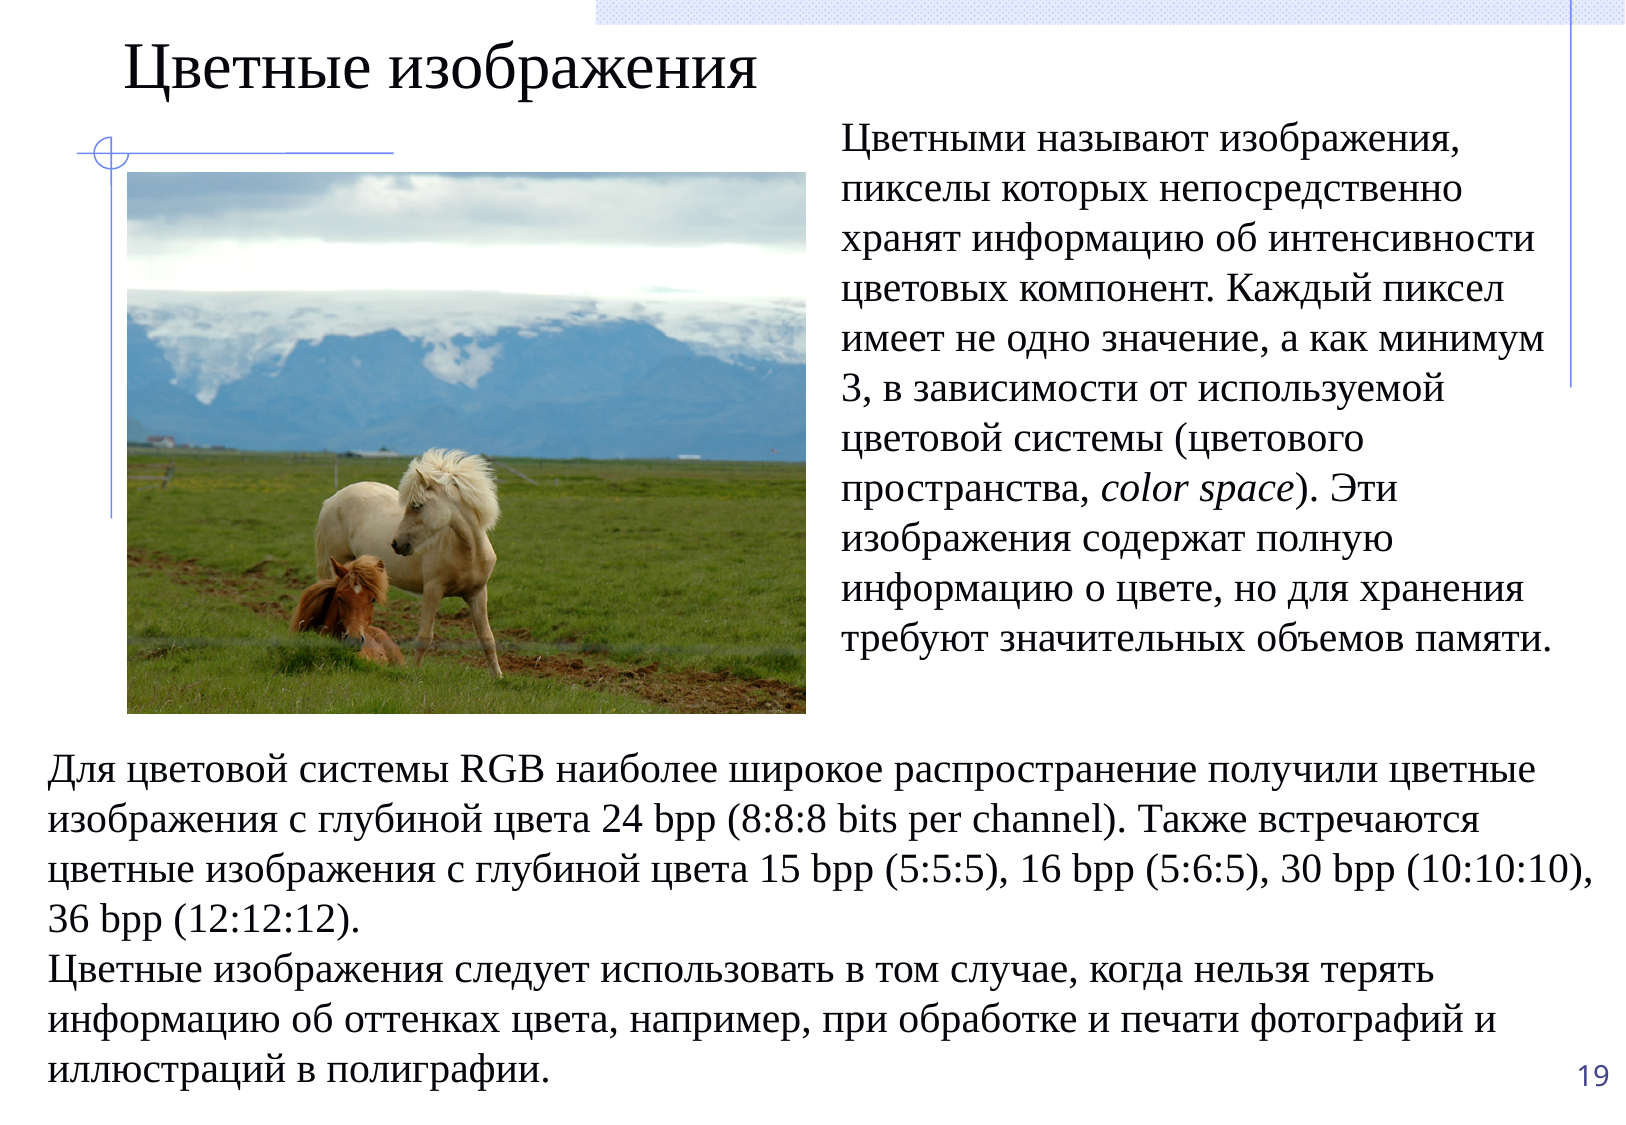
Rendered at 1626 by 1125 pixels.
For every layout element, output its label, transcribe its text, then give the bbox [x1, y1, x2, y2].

text_box Для цветовой системы RGB наиболее широкое распространение получили цветные изображения с глубиной цвета 24 bpp (8:8:8 bits per channel). Также встречаются цветные изображения с глубиной цвета 15 bpp (5:5:5), 16 bpp (5:6:5), 30 bpp (10:10:10), 36 bpp (12:12:12). Цветные изображения следует использовать в том случае, когда нельзя терять информацию об оттенках цвета, например, при обработке и печати фотографий и иллюстраций в полиграфии. [32, 733, 1610, 1098]
picture [127, 172, 806, 714]
slide_number 19 [1286, 1029, 1625, 1105]
picture [1572, 0, 1625, 25]
picture [595, 0, 1570, 25]
text_box Цветными называют изображения, пикселы которых непосредственно хранят информацию об интенсивности цветовых компонент. Каждый пиксел имеет не одно значение, а как минимум 3, в зависимости от используемой цветовой системы (цветового пространства, color space). Эти изображения содержат полную информацию о цвете, но для хранения требуют значительных объемов памяти. [826, 102, 1593, 708]
title Цветные изображения [108, 50, 1490, 110]
